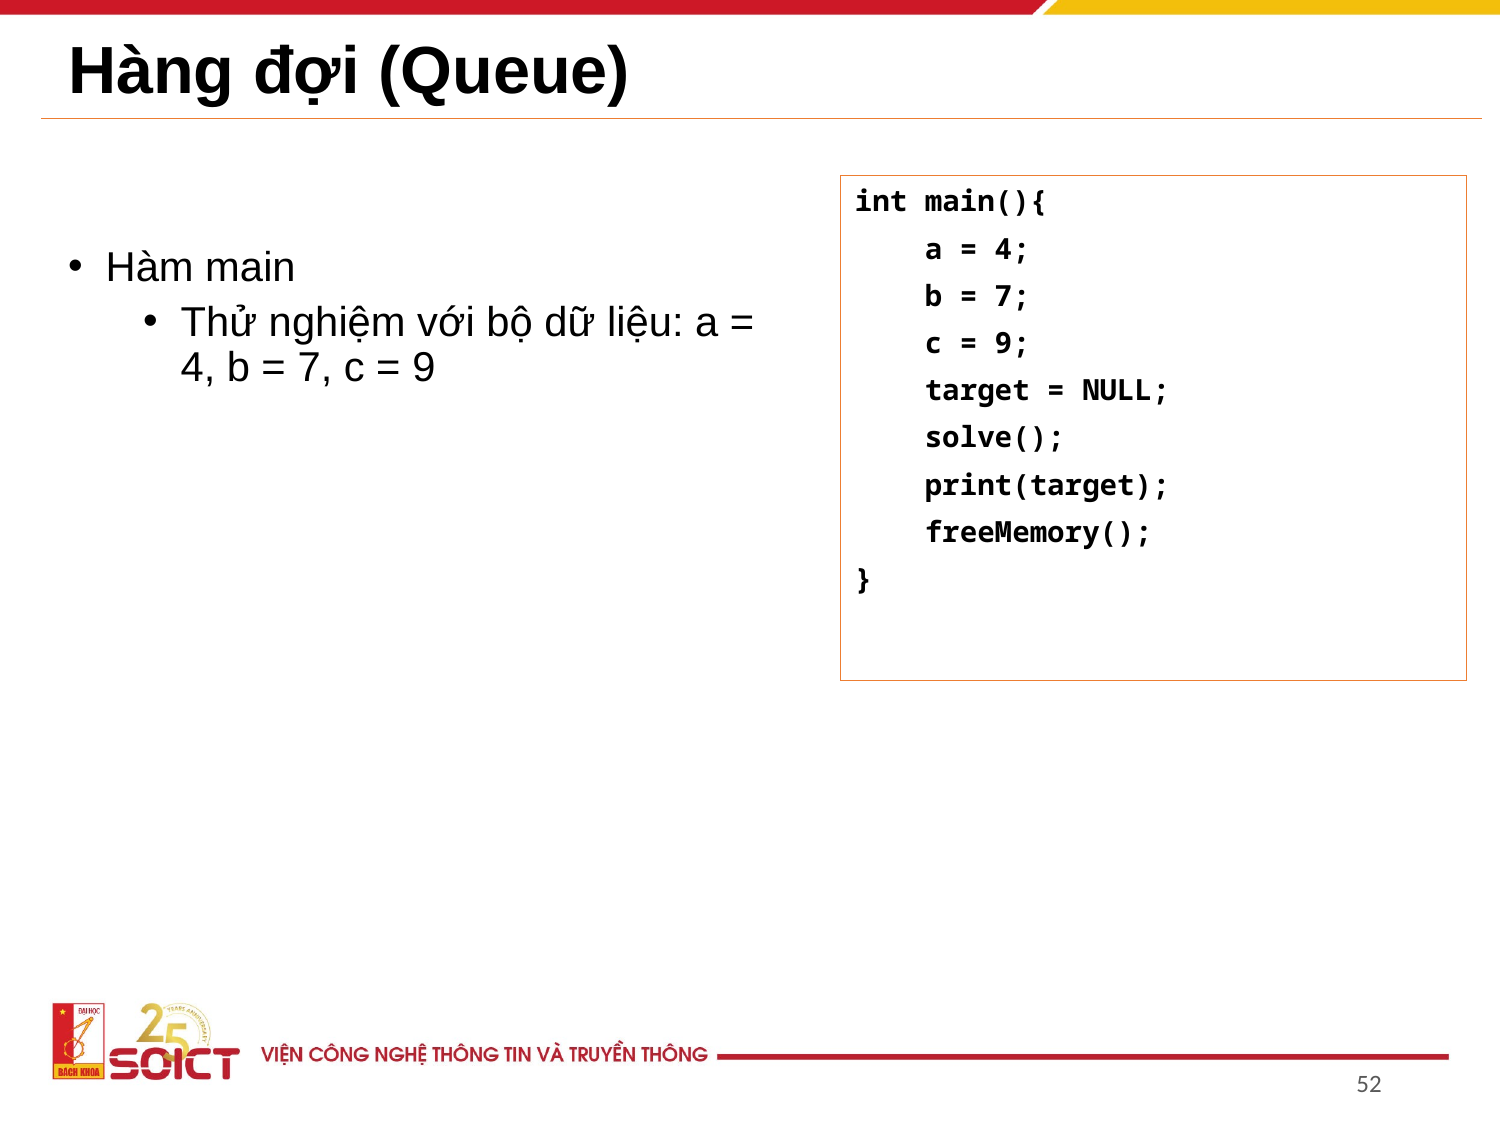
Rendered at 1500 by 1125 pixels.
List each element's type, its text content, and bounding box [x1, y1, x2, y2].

list Hàm main Thử nghiệm với bộ dữ liệu: a = 4, b = 7, c = 9 [53, 237, 798, 1059]
text_box int main(){ a = 4; b = 7; c = 9; target = NULL; solve(); print(target); freeMemory(); } [840, 175, 1467, 681]
slide_number 52 [1209, 1052, 1397, 1112]
title Hàng đợi (Queue) [53, 19, 1471, 118]
title Hàng đợi (Queue) [53, 119, 1471, 126]
picture [0, 0, 1500, 1125]
